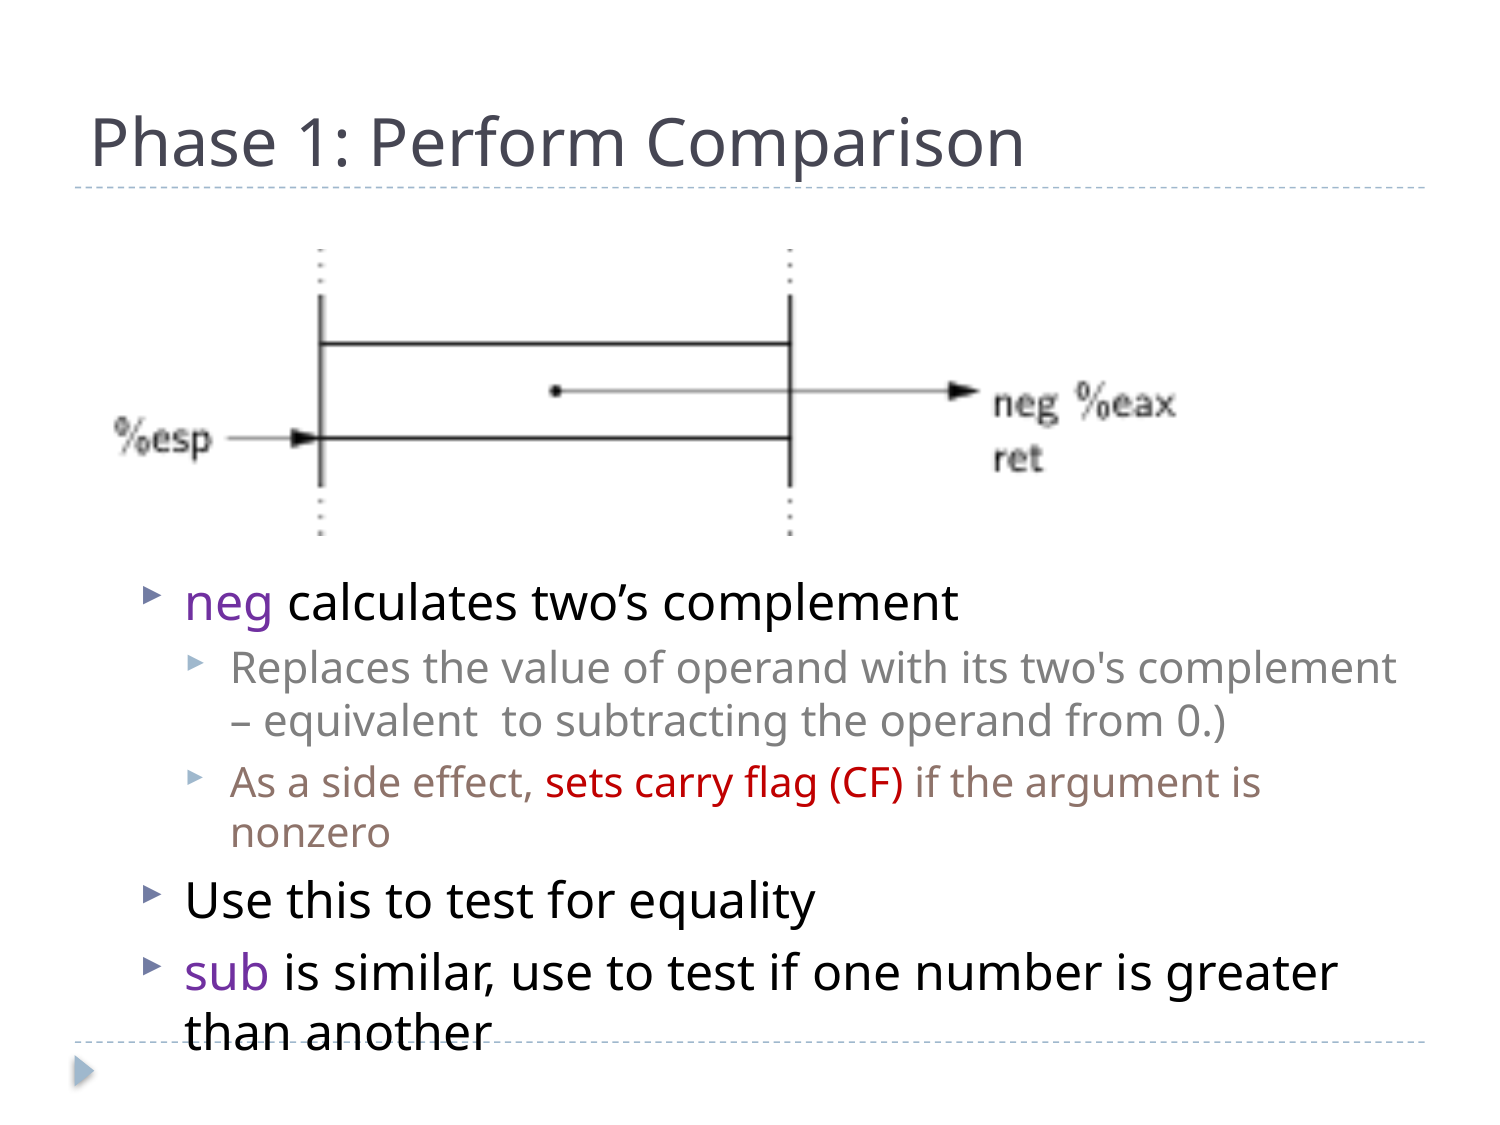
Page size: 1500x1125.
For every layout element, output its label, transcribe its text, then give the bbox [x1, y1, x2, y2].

title Phase 1: Perform Comparison [75, 24, 1425, 188]
picture [112, 249, 1463, 536]
list neg calculates two’s complement Replaces the value of operand with its two's complement – equivalent to subtracting the operand from 0.) As a side effect, sets carry flag (CF) if the argument is nonzero Use this to test for equality sub is similar, use to test if one number is greater than another [125, 562, 1425, 988]
